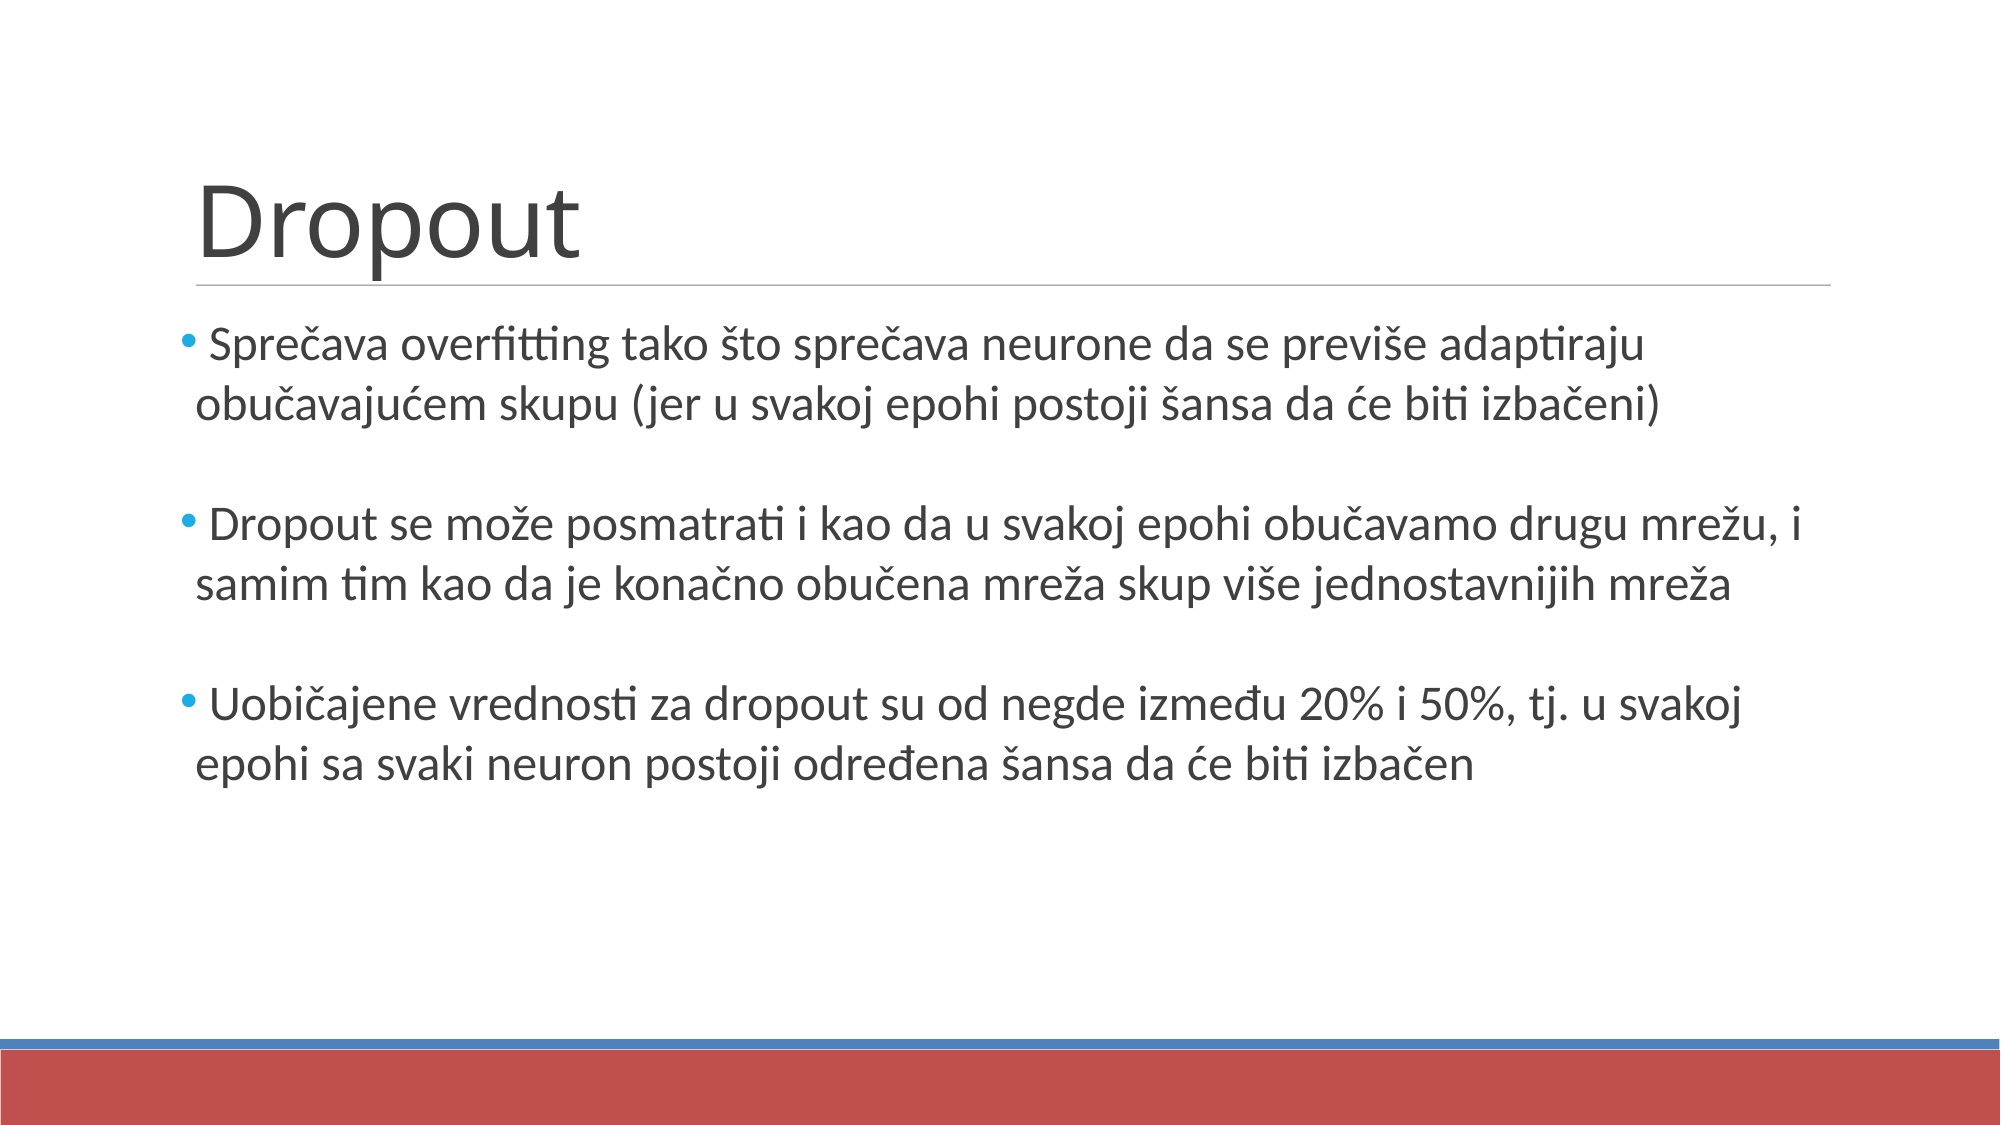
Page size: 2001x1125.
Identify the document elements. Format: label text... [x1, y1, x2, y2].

text_box Sprečava overfitting tako što sprečava neurone da se previše adaptiraju obučavajućem skupu (jer u svakoj epohi postoji šansa da će biti izbačeni) Dropout se može posmatrati i kao da u svakoj epohi obučavamo drugu mrežu, i samim tim kao da je konačno obučena mreža skup više jednostavnijih mreža Uobičajene vrednosti za dropout su od negde između 20% i 50%, tj. u svakoj epohi sa svaki neuron postoji određena šansa da će biti izbačen [180, 302, 1830, 963]
text_box Dropout [180, 47, 1830, 285]
